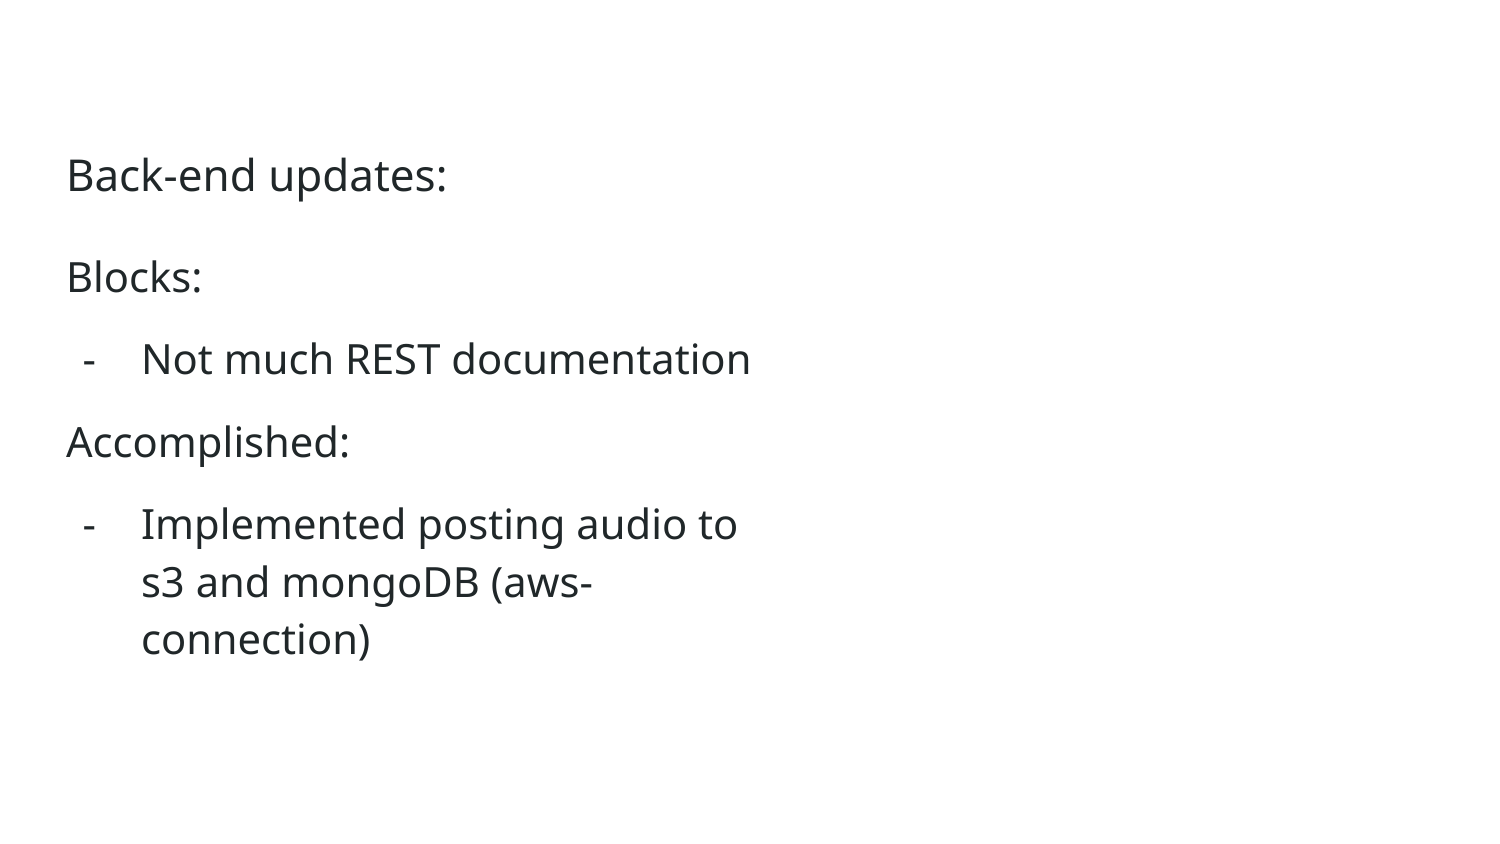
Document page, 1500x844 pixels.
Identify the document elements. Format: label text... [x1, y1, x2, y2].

list Blocks: Not much REST documentation Accomplished: Implemented posting audio to s3 and mongoDB (aws-connection) [51, 227, 770, 750]
title Back-end updates: [51, 91, 512, 216]
